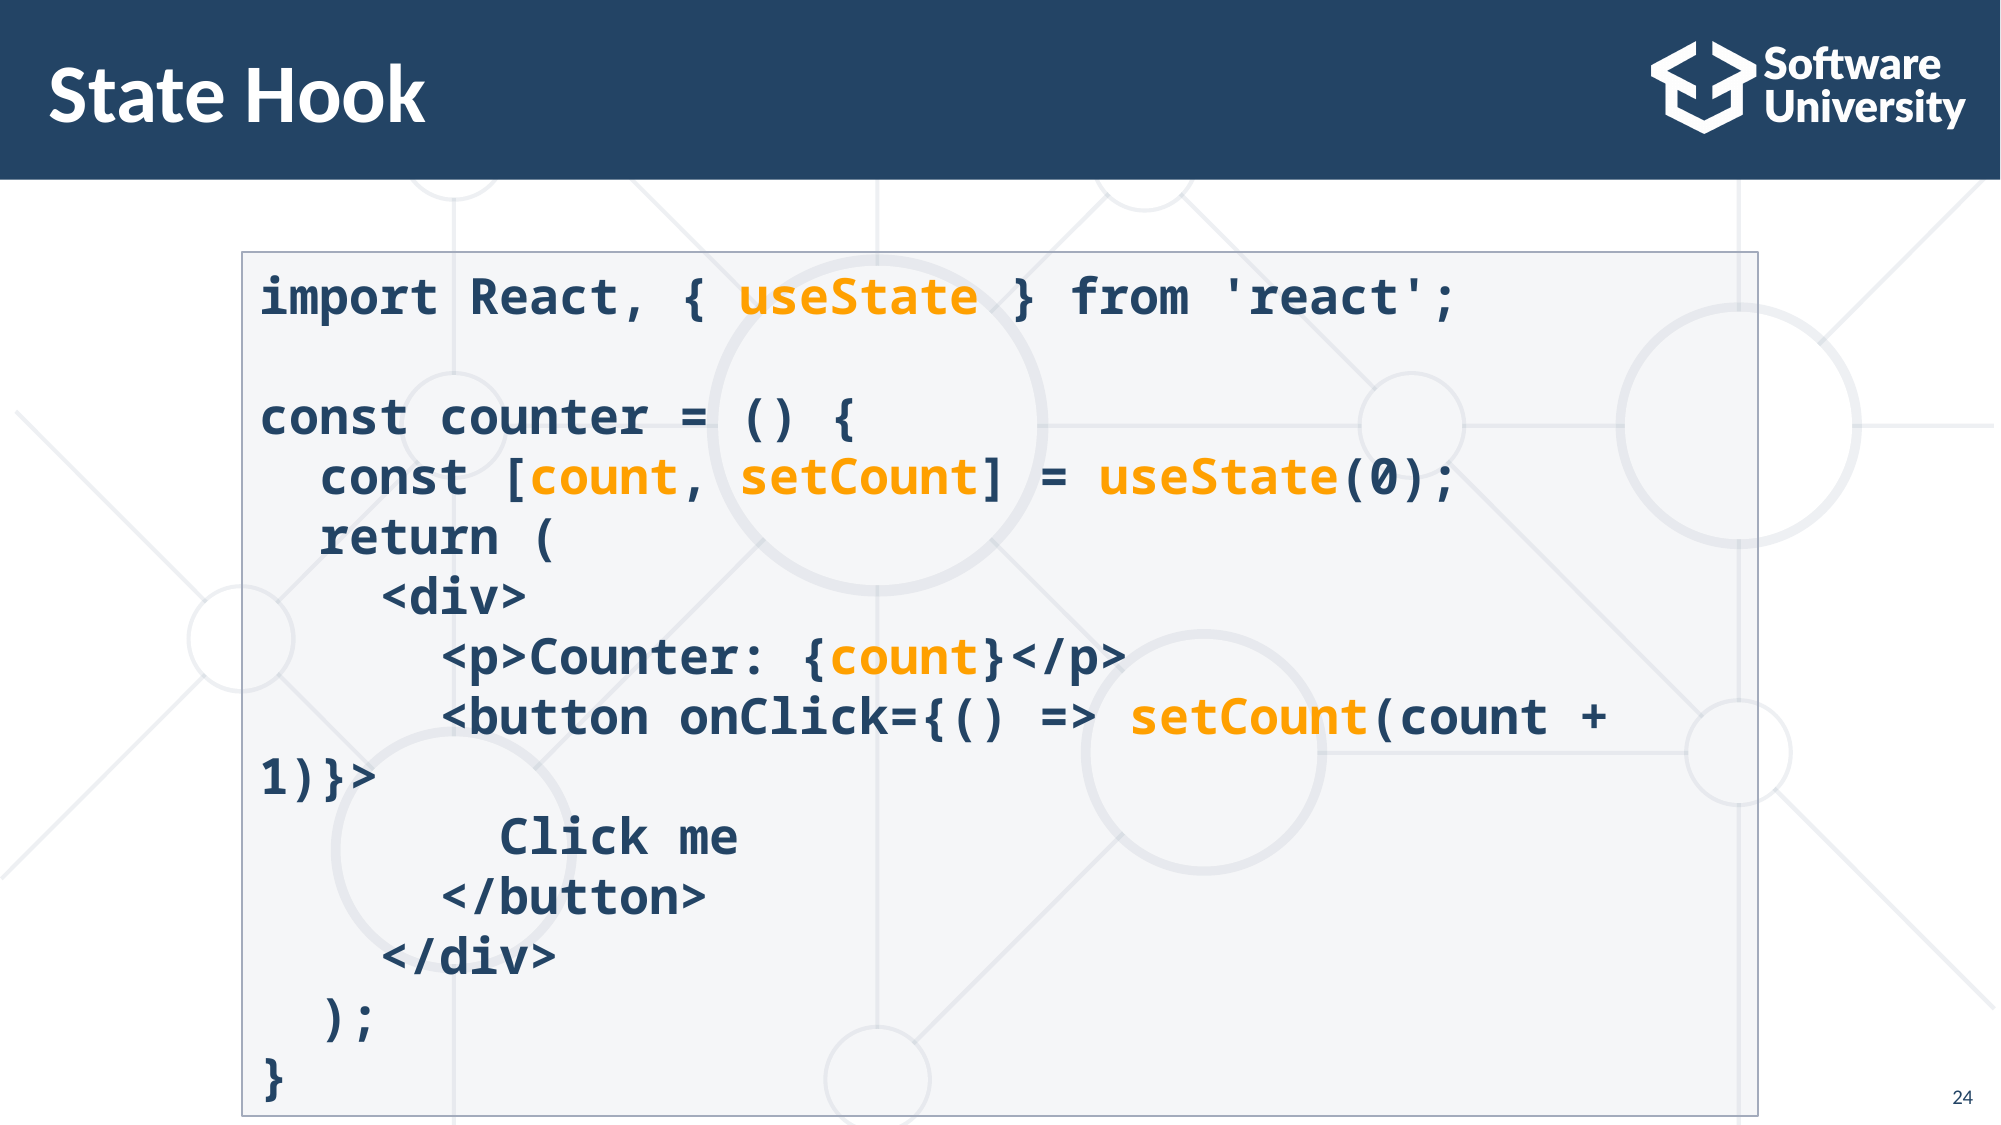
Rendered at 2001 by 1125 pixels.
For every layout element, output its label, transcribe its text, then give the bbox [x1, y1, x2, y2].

picture [1651, 41, 1966, 134]
title State Hook [31, 16, 1625, 162]
slide_number 24 [1927, 1067, 1989, 1117]
text_box import React, { useState } from 'react'; const counter = () { const [count, setCount] = useState(0); return ( <div> <p>Counter: {count}</p> <button onClick={() => setCount(count + 1)}> Click me </button> </div> ); } [241, 252, 1759, 1117]
